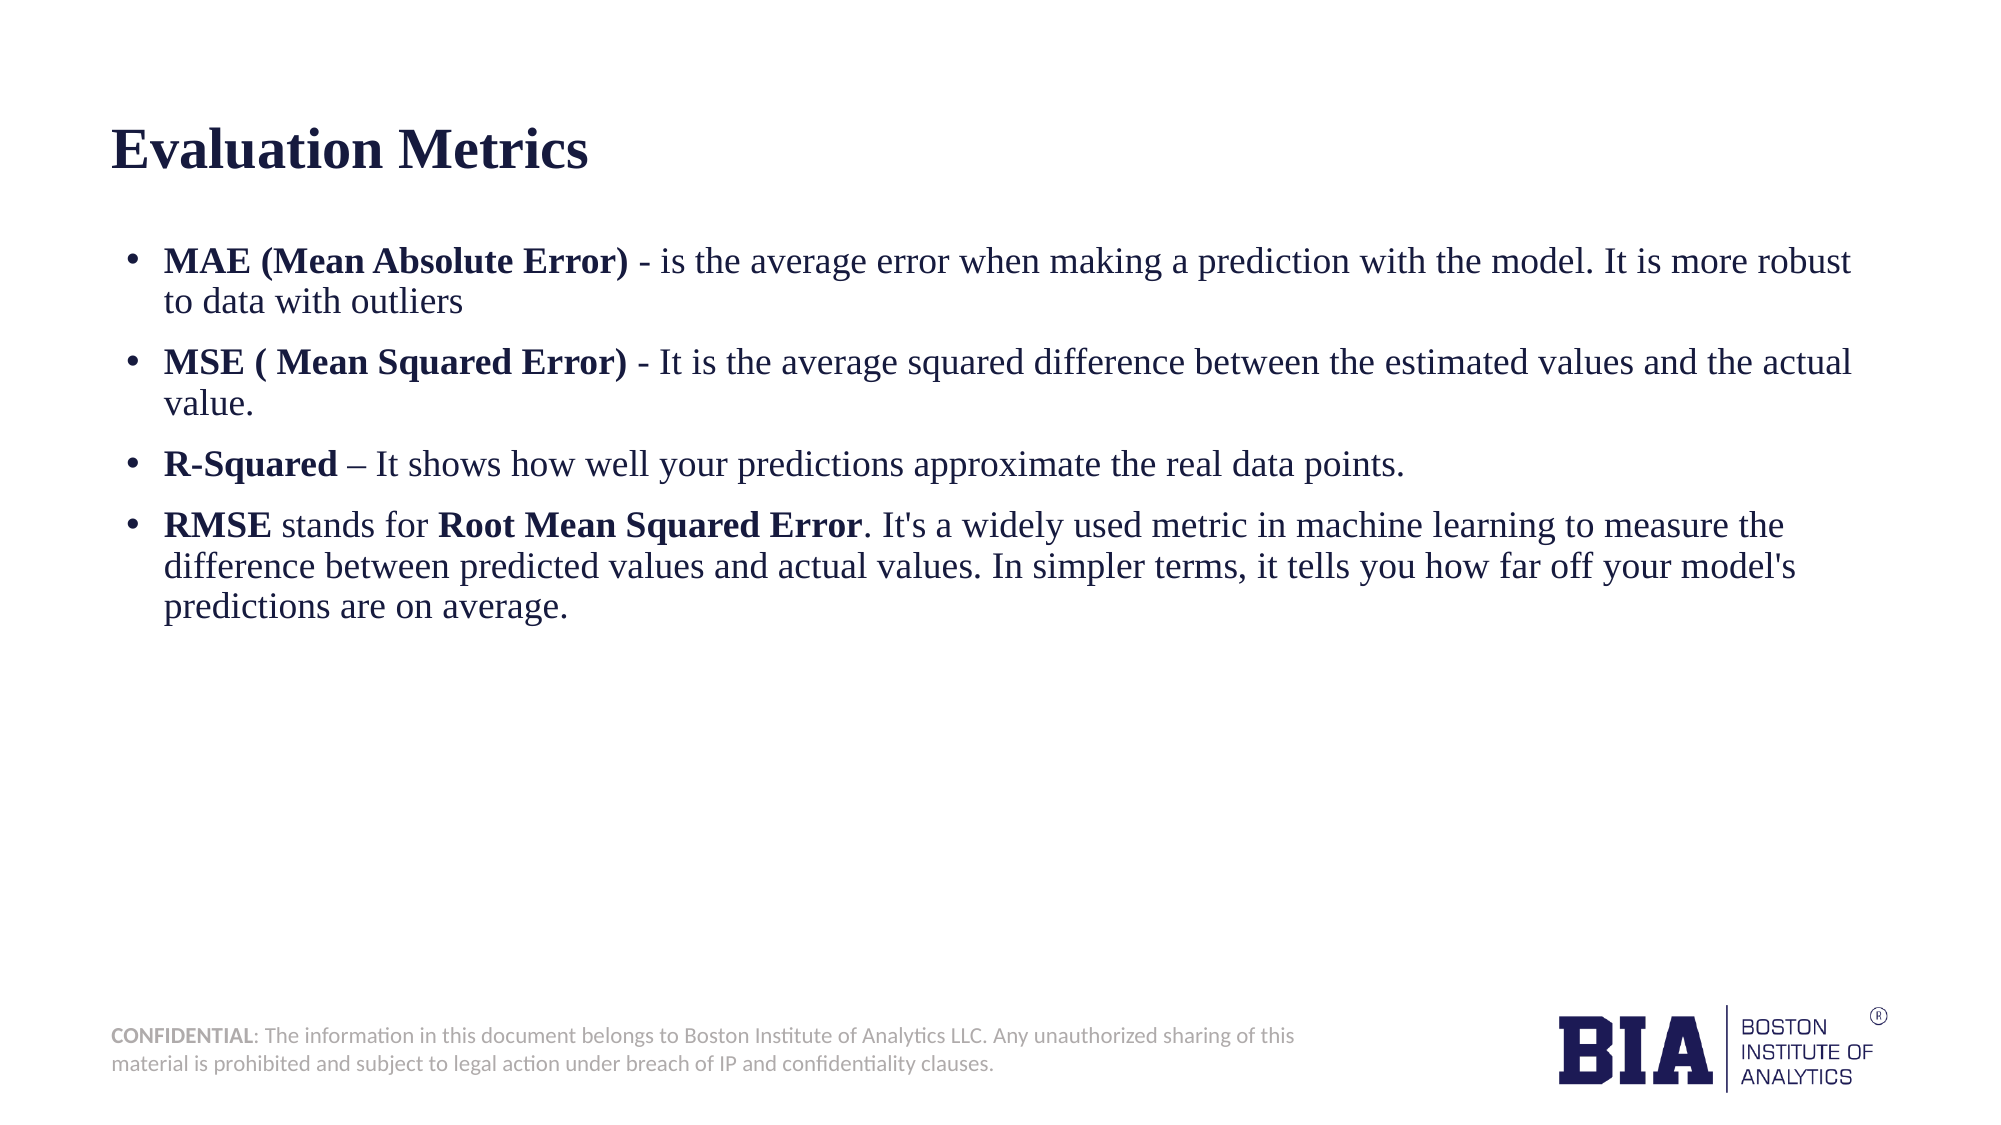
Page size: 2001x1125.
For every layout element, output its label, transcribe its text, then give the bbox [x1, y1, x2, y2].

list MAE (Mean Absolute Error) - is the average error when making a prediction with the model. It is more robust to data with outliers MSE ( Mean Squared Error) - It is the average squared difference between the estimated values and the actual value. R-Squared – It shows how well your predictions approximate the real data points. RMSE stands for Root Mean Squared Error. It's a widely used metric in machine learning to measure the difference between predicted values and actual values. In simpler terms, it tells you how far off your model's predictions are on average. [111, 233, 1889, 955]
title Evaluation Metrics [111, 99, 1889, 200]
picture [1557, 1003, 1889, 1094]
